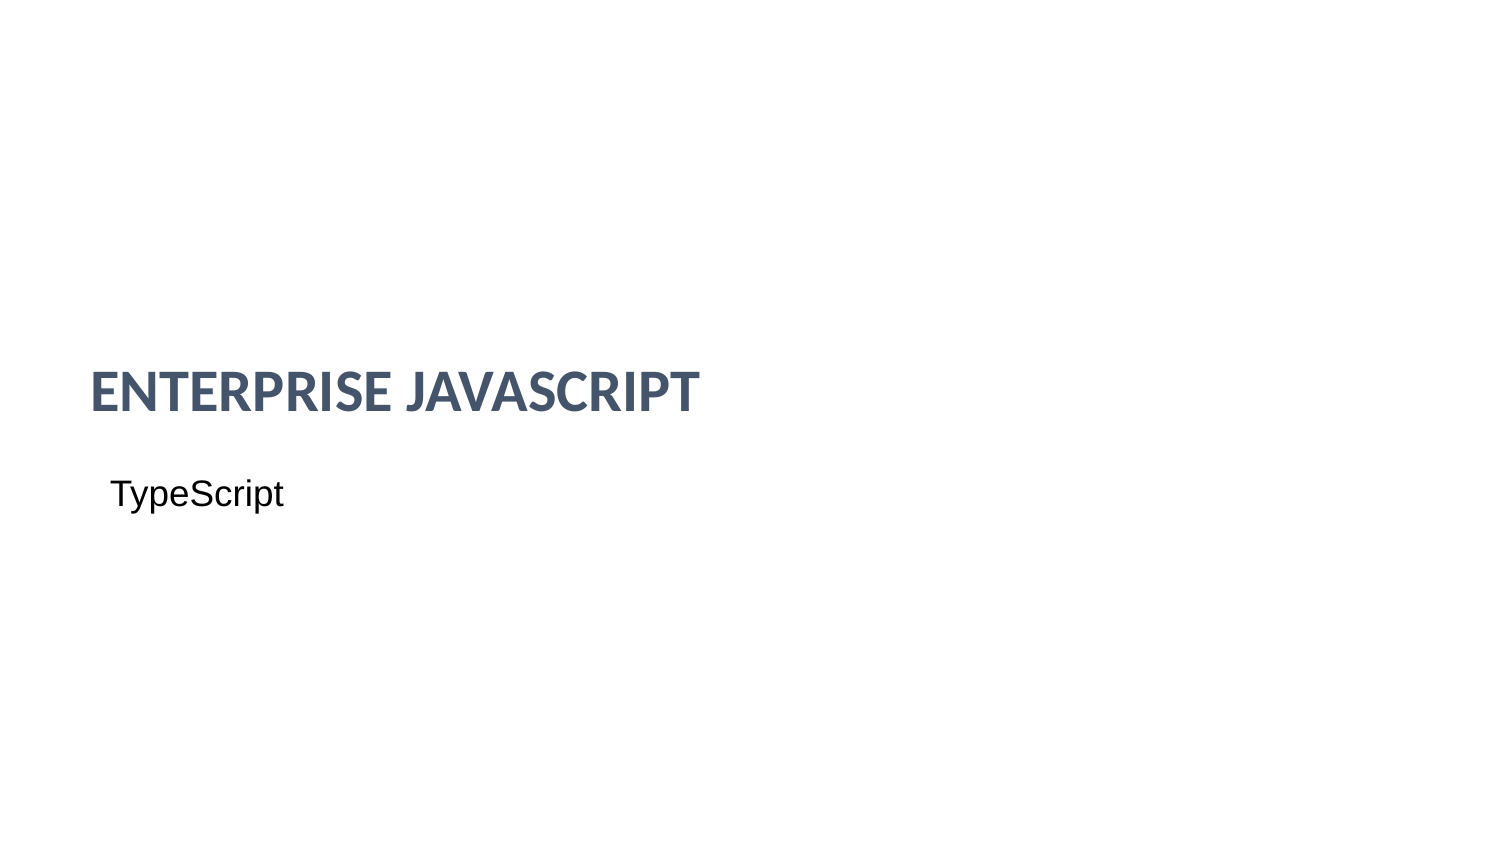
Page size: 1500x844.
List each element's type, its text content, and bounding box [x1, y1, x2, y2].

title Enterprise JavaScript [74, 316, 1426, 459]
text_box TypeScript [95, 462, 299, 522]
